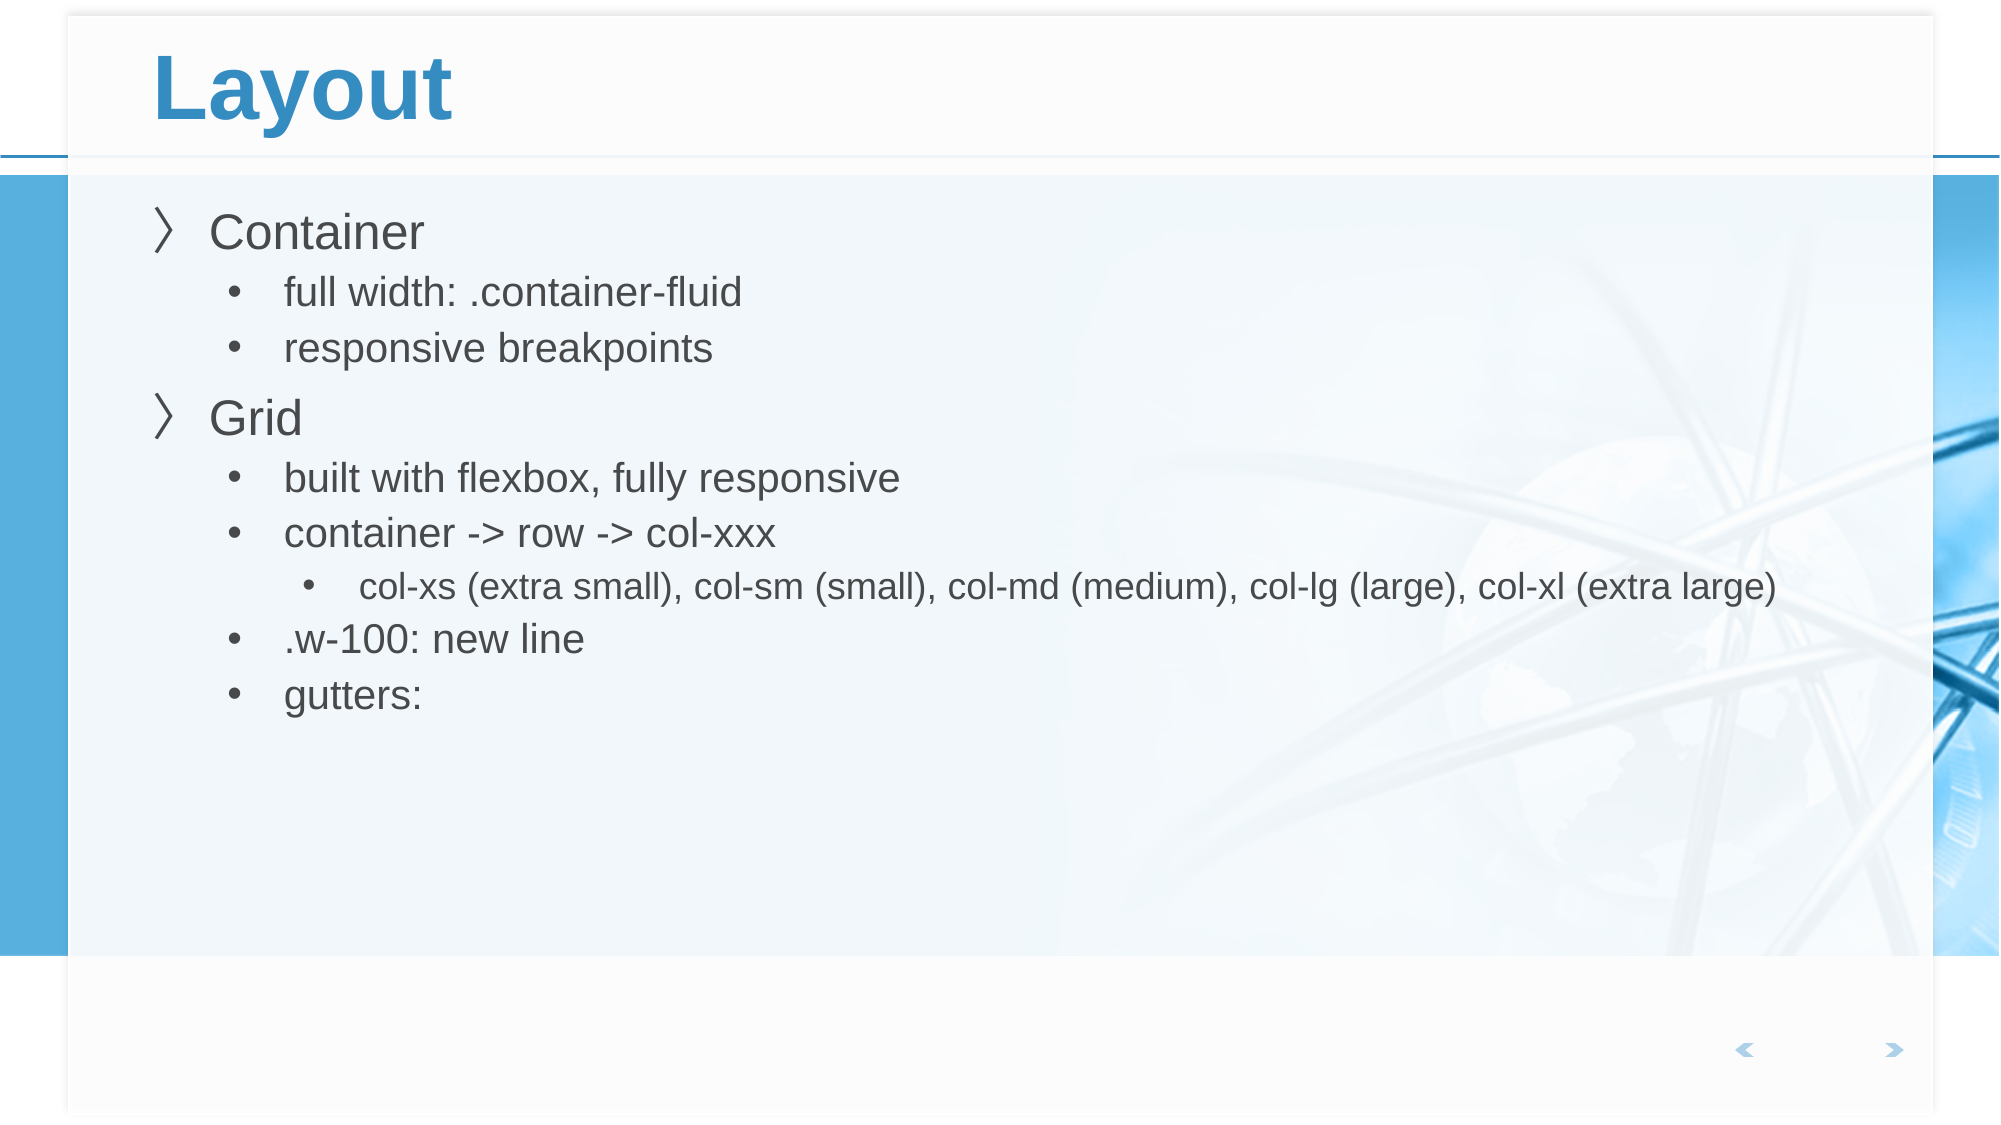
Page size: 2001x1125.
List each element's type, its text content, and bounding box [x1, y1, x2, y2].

title Layout [137, 29, 1863, 150]
list Container full width: .container-fluid responsive breakpoints Grid built with flexbox, fully responsive container -> row -> col-xxx col-xs (extra small), col-sm (small), col-md (medium), col-lg (large), col-xl (extra large) .w-100: new line gutters: [137, 198, 1863, 946]
picture [0, 0, 2001, 1125]
